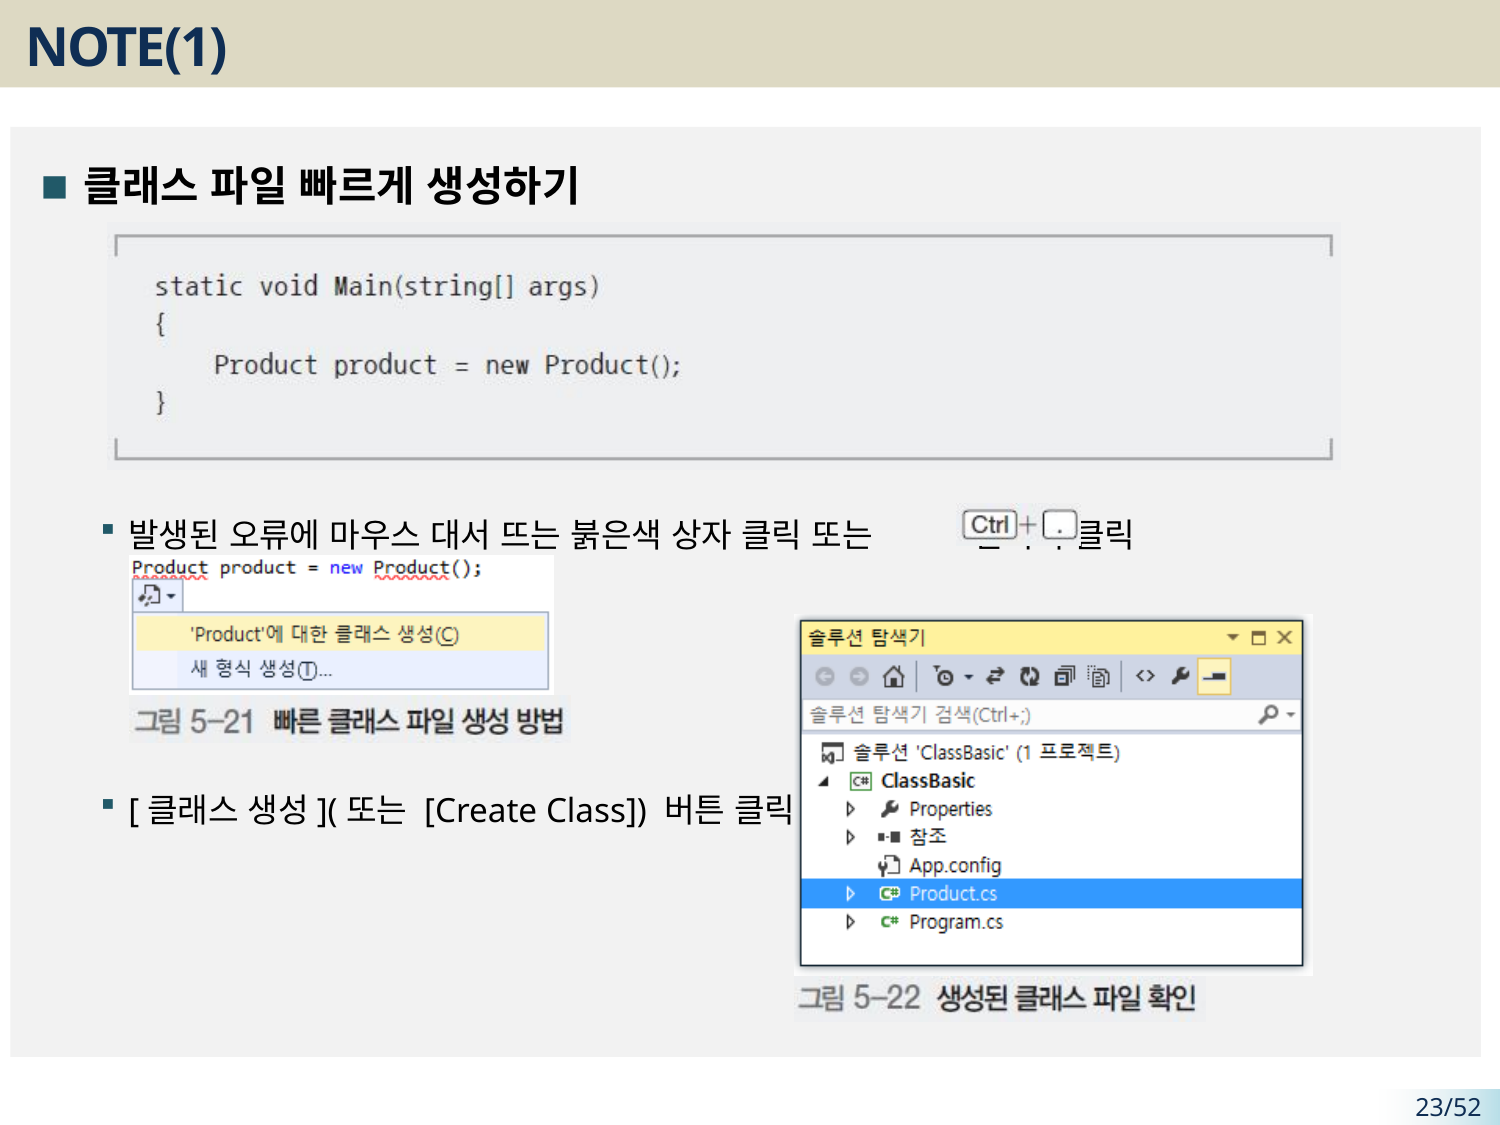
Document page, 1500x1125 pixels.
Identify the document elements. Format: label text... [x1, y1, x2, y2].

picture [129, 554, 571, 743]
list 클래스 파일 빠르게 생성하기 발생된 오류에 마우스 대서 뜨는 붉은색 상자 클릭 또는 단축키 클릭 [클래스 생성](또는 [Create Class]) 버튼 클릭 [10, 126, 1481, 1057]
picture [107, 222, 1341, 470]
picture [956, 503, 1081, 546]
title NOTE(1) [10, 5, 1288, 84]
picture [793, 613, 1314, 1022]
